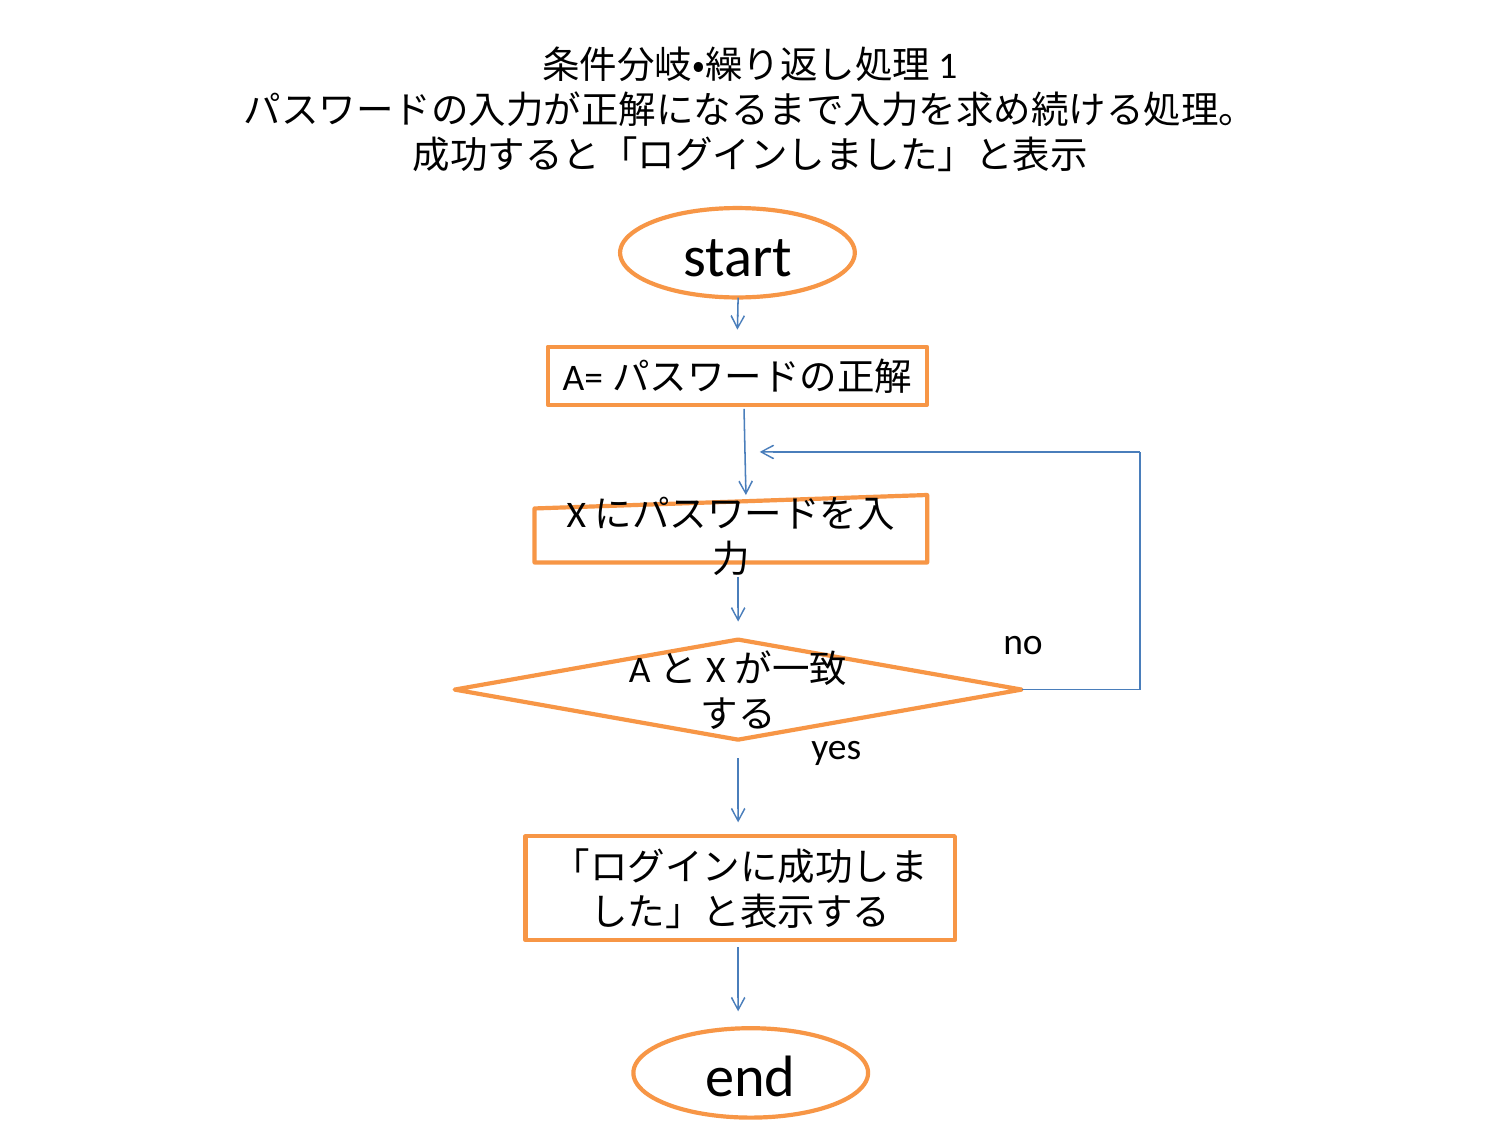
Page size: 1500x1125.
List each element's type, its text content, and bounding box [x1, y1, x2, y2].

text_box start [617, 205, 857, 300]
text_box 「ログインに成功しました」と表示する [523, 834, 957, 942]
text_box AとXが一致する [452, 637, 1024, 742]
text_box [743, 408, 747, 496]
text_box A=パスワードの正解 [546, 345, 929, 407]
text_box Xにパスワードを入力 [532, 492, 930, 565]
title 条件分岐・繰り返し処理1 パスワードの入力が正解になるまで入力を求め続ける処理。 成功すると「ログインしました」と表示 [75, 33, 1425, 185]
text_box end [631, 1026, 871, 1120]
text_box yes [744, 701, 929, 789]
text_box no [930, 596, 1116, 684]
